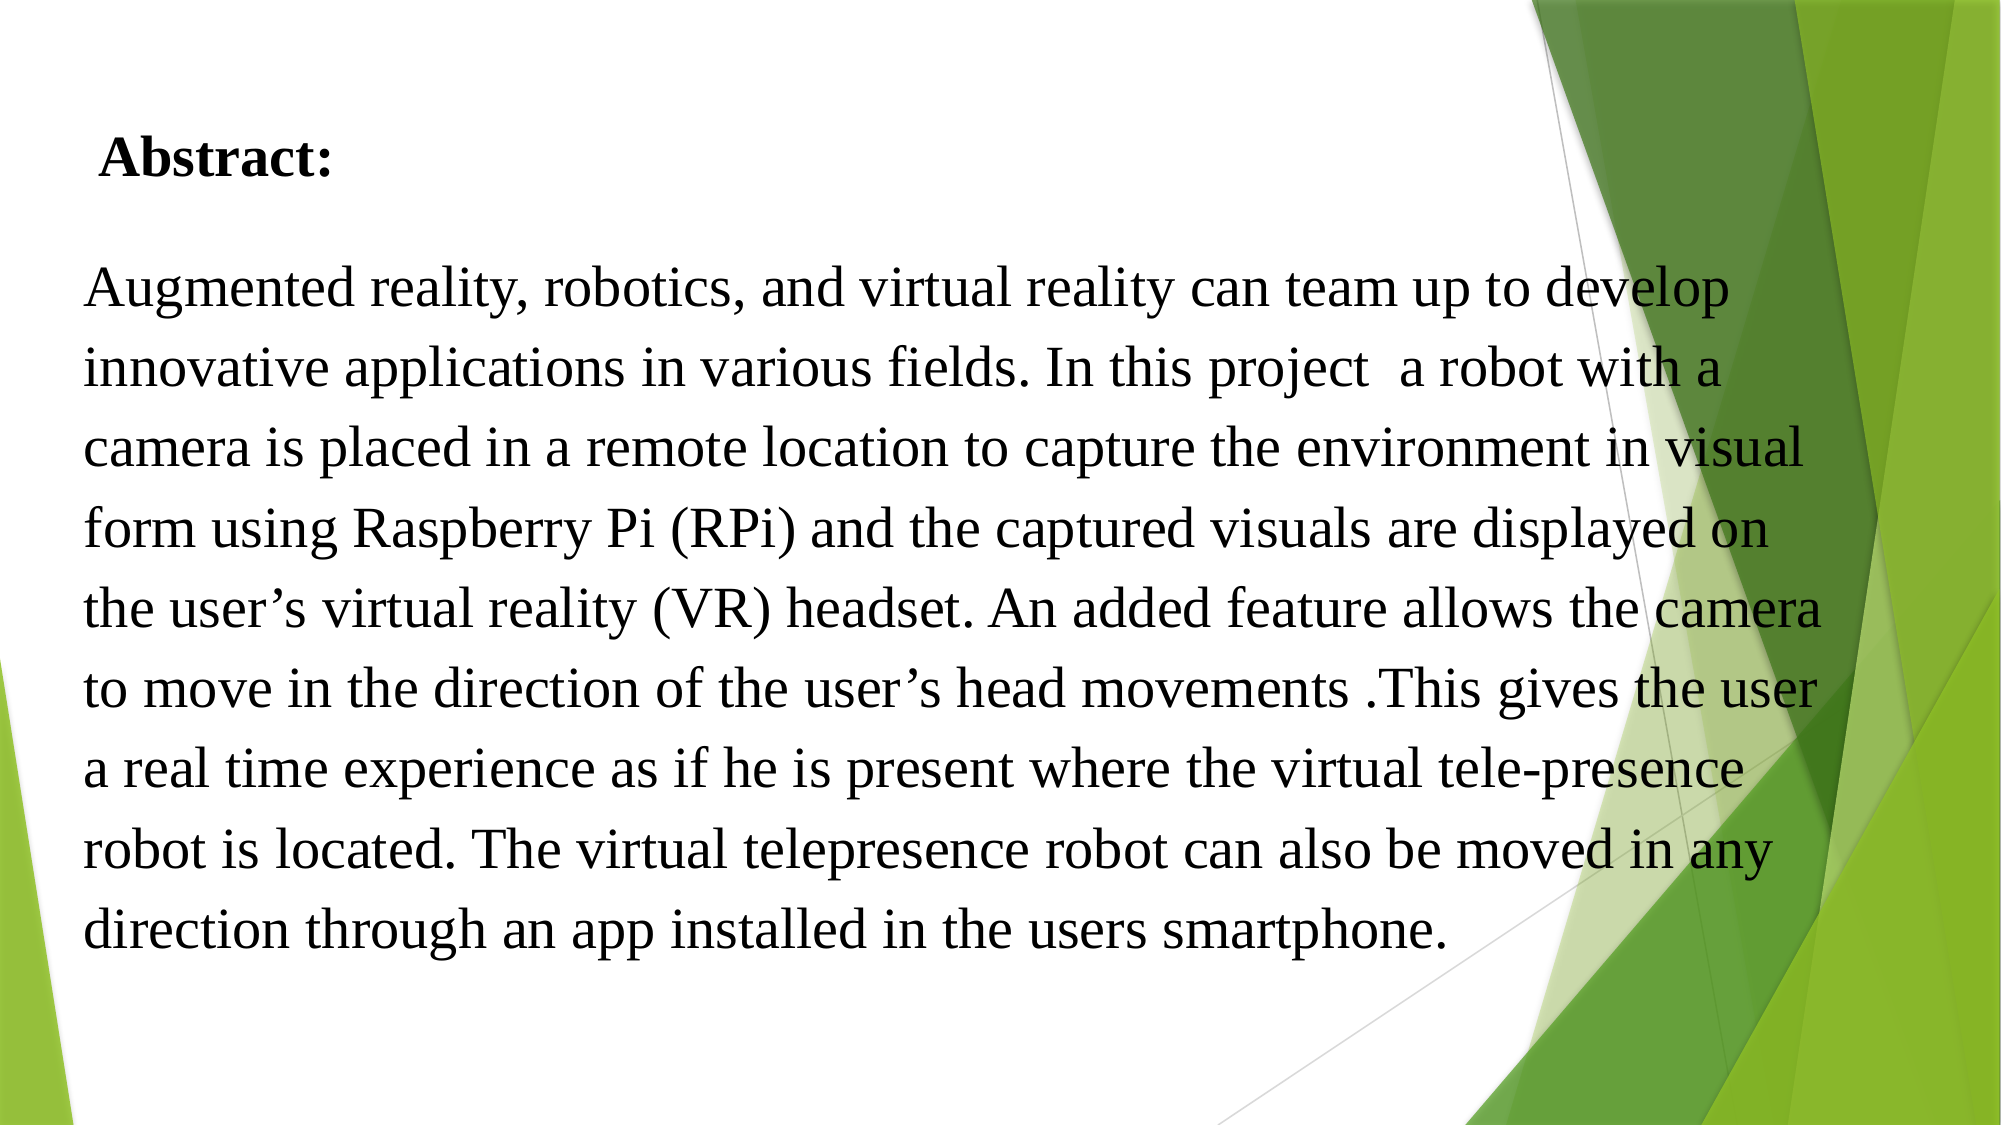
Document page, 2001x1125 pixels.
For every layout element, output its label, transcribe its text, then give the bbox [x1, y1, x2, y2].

list Abstract: Augmented reality, robotics, and virtual reality can team up to develop innovative applications in various fields. In this project a robot with a camera is placed in a remote location to capture the environment in visual form using Raspberry Pi (RPi) and the captured visuals are displayed on the user’s virtual reality (VR) headset. An added feature allows the camera to move in the direction of the user’s head movements .This gives the user a real time experience as if he is present where the virtual tele-presence robot is located. The virtual telepresence robot can also be moved in any direction through an app installed in the users smartphone. [68, 99, 1862, 999]
